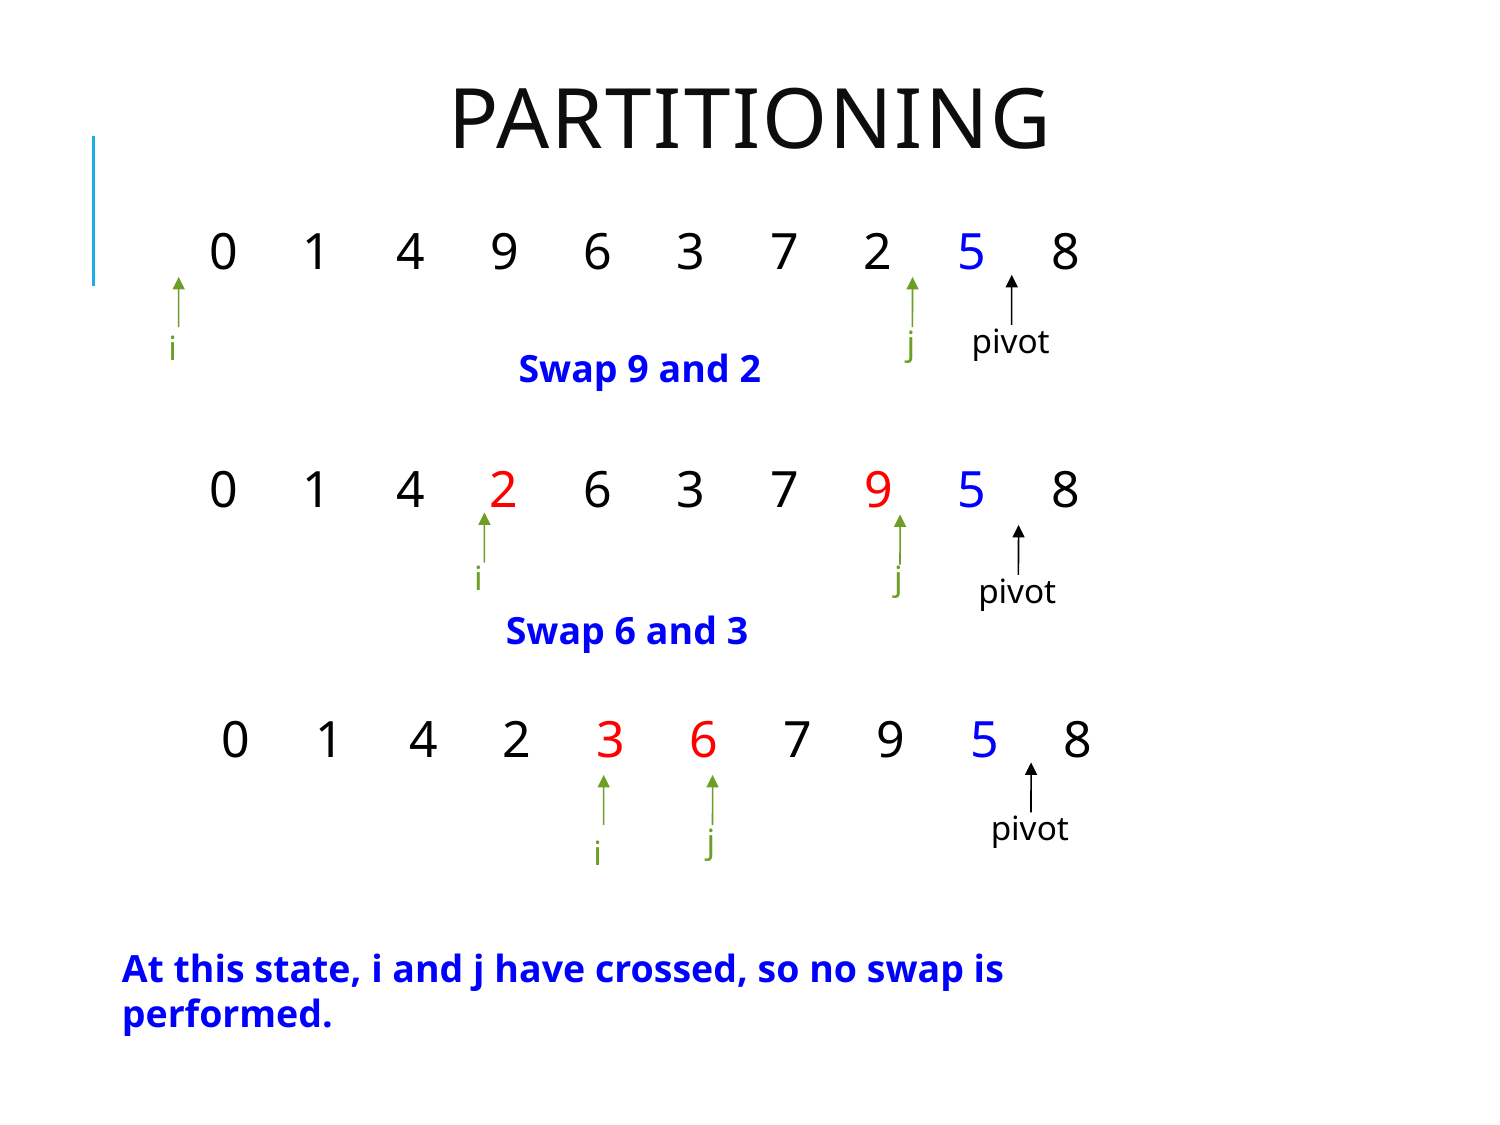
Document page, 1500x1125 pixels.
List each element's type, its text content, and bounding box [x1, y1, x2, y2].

text_box 0 1 4 2 6 3 7 9 5 8 [194, 449, 1095, 525]
text_box [1012, 525, 1025, 562]
text_box [706, 775, 719, 812]
text_box pivot [956, 312, 1065, 368]
text_box j [691, 812, 730, 868]
text_box i [153, 319, 192, 375]
text_box 0 1 4 9 6 3 7 2 5 8 [194, 212, 1095, 288]
text_box Swap 6 and 3 [491, 599, 979, 660]
text_box i [459, 549, 498, 605]
text_box j [891, 314, 930, 337]
text_box Swap 9 and 2 [503, 337, 992, 398]
text_box 0 1 4 2 3 6 7 9 5 8 [206, 699, 1107, 775]
text_box pivot [963, 562, 1072, 618]
title Partitioning [75, 62, 1425, 188]
text_box At this state, i and j have crossed, so no swap is performed. [107, 937, 1207, 1043]
text_box pivot [976, 799, 1084, 855]
text_box i [578, 824, 617, 880]
text_box j [879, 549, 918, 599]
text_box [597, 775, 610, 824]
text_box [172, 277, 185, 319]
